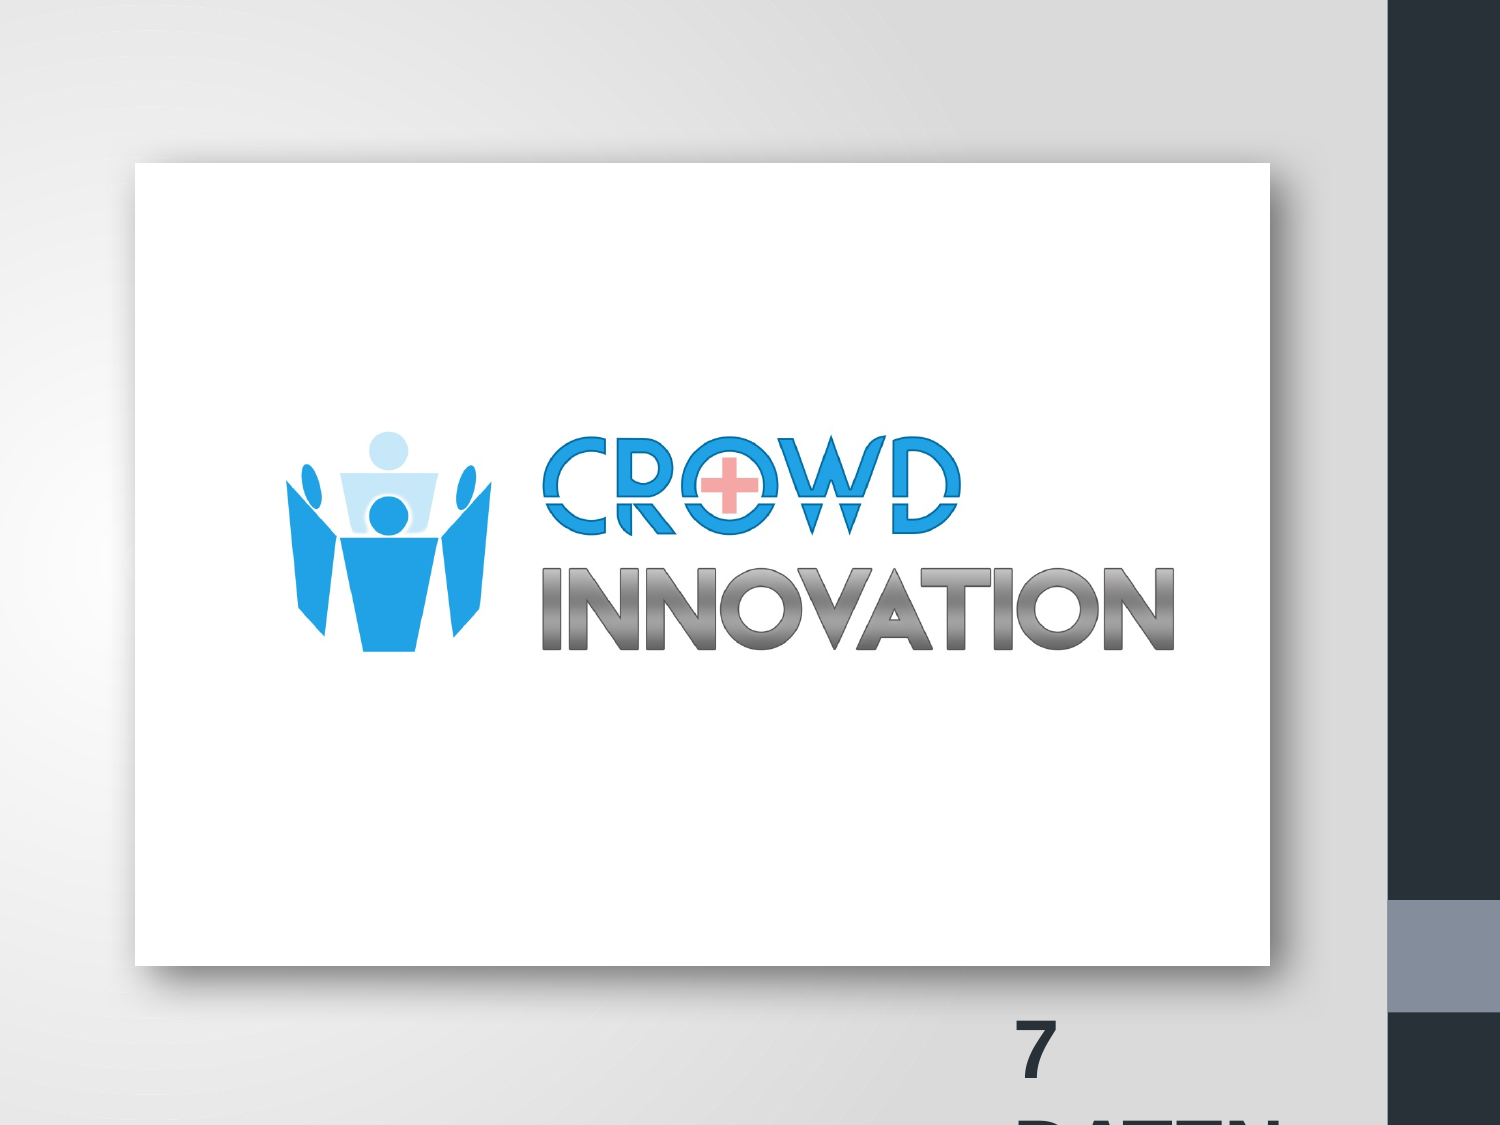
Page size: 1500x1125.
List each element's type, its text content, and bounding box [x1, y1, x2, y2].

title 7 Daten [998, 987, 1365, 1093]
picture [135, 163, 1270, 966]
